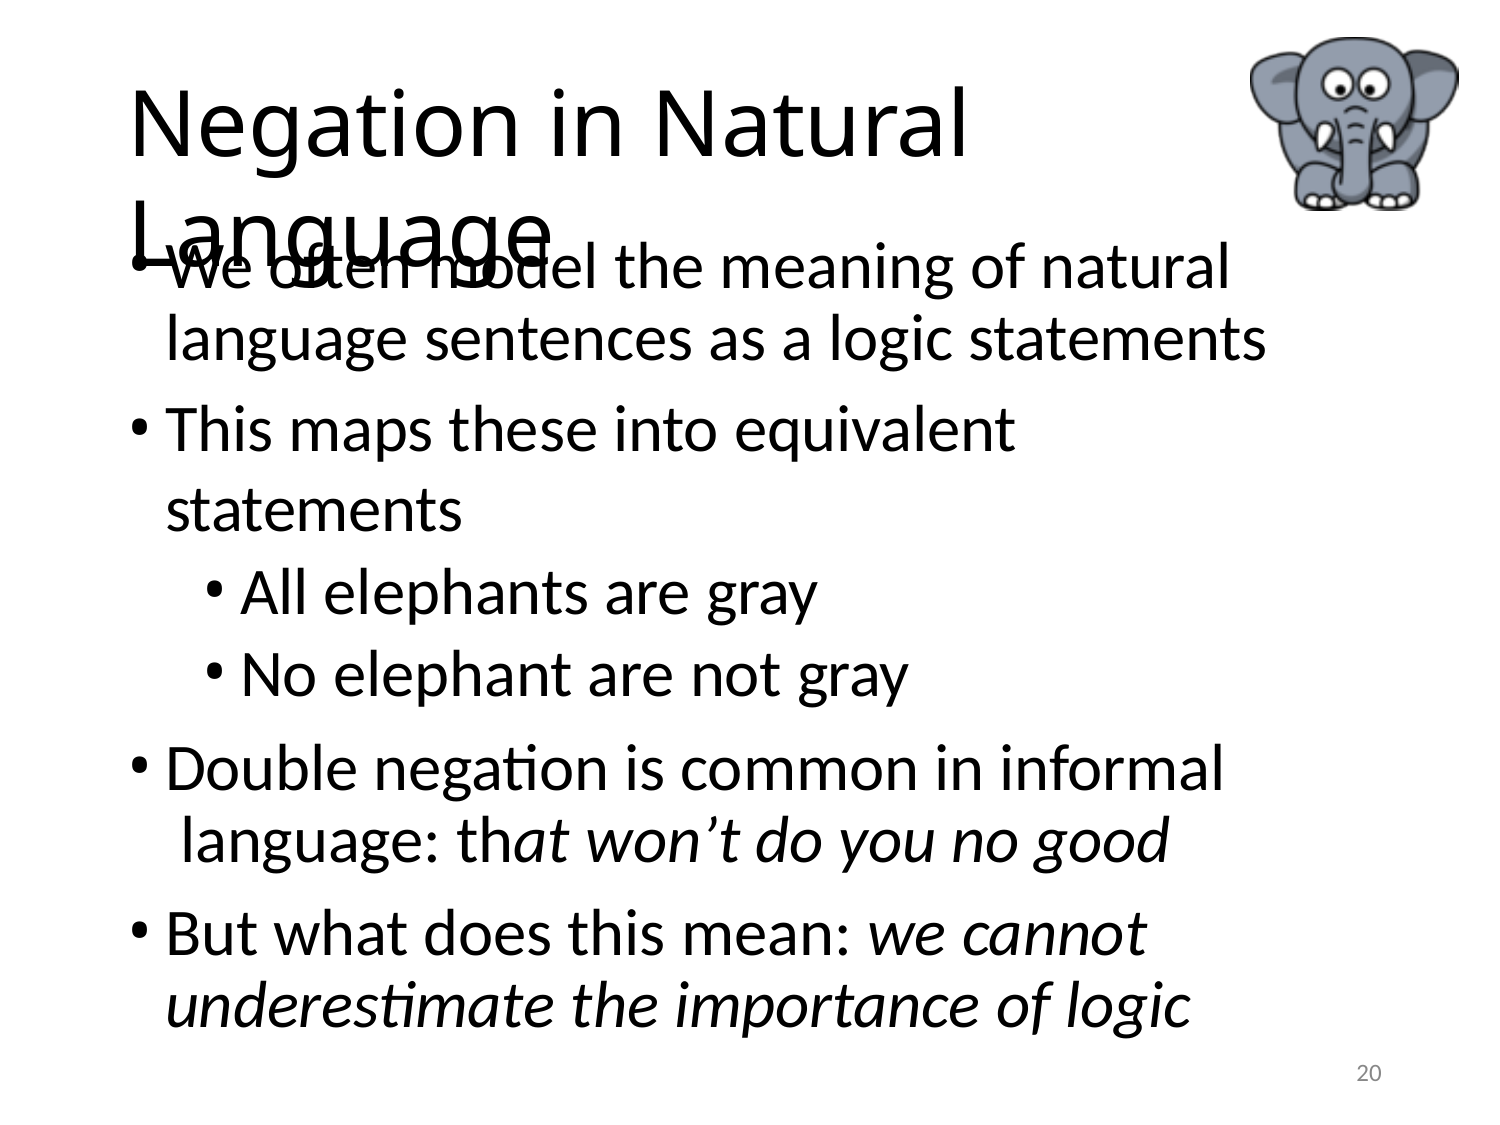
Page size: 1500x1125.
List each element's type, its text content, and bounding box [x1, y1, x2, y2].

title Negation in Natural Language [125, 62, 1218, 218]
text_box We often model the meaning of natural language sentences as a logic statements This maps these into equivalent statements All elephants are gray No elephant are not gray Double negation is common in informal language: that won’t do you no good But what does this mean: we cannot underestimate the importance of logic [125, 218, 1343, 1041]
picture [1249, 37, 1459, 211]
slide_number 20 [1350, 1060, 1389, 1125]
